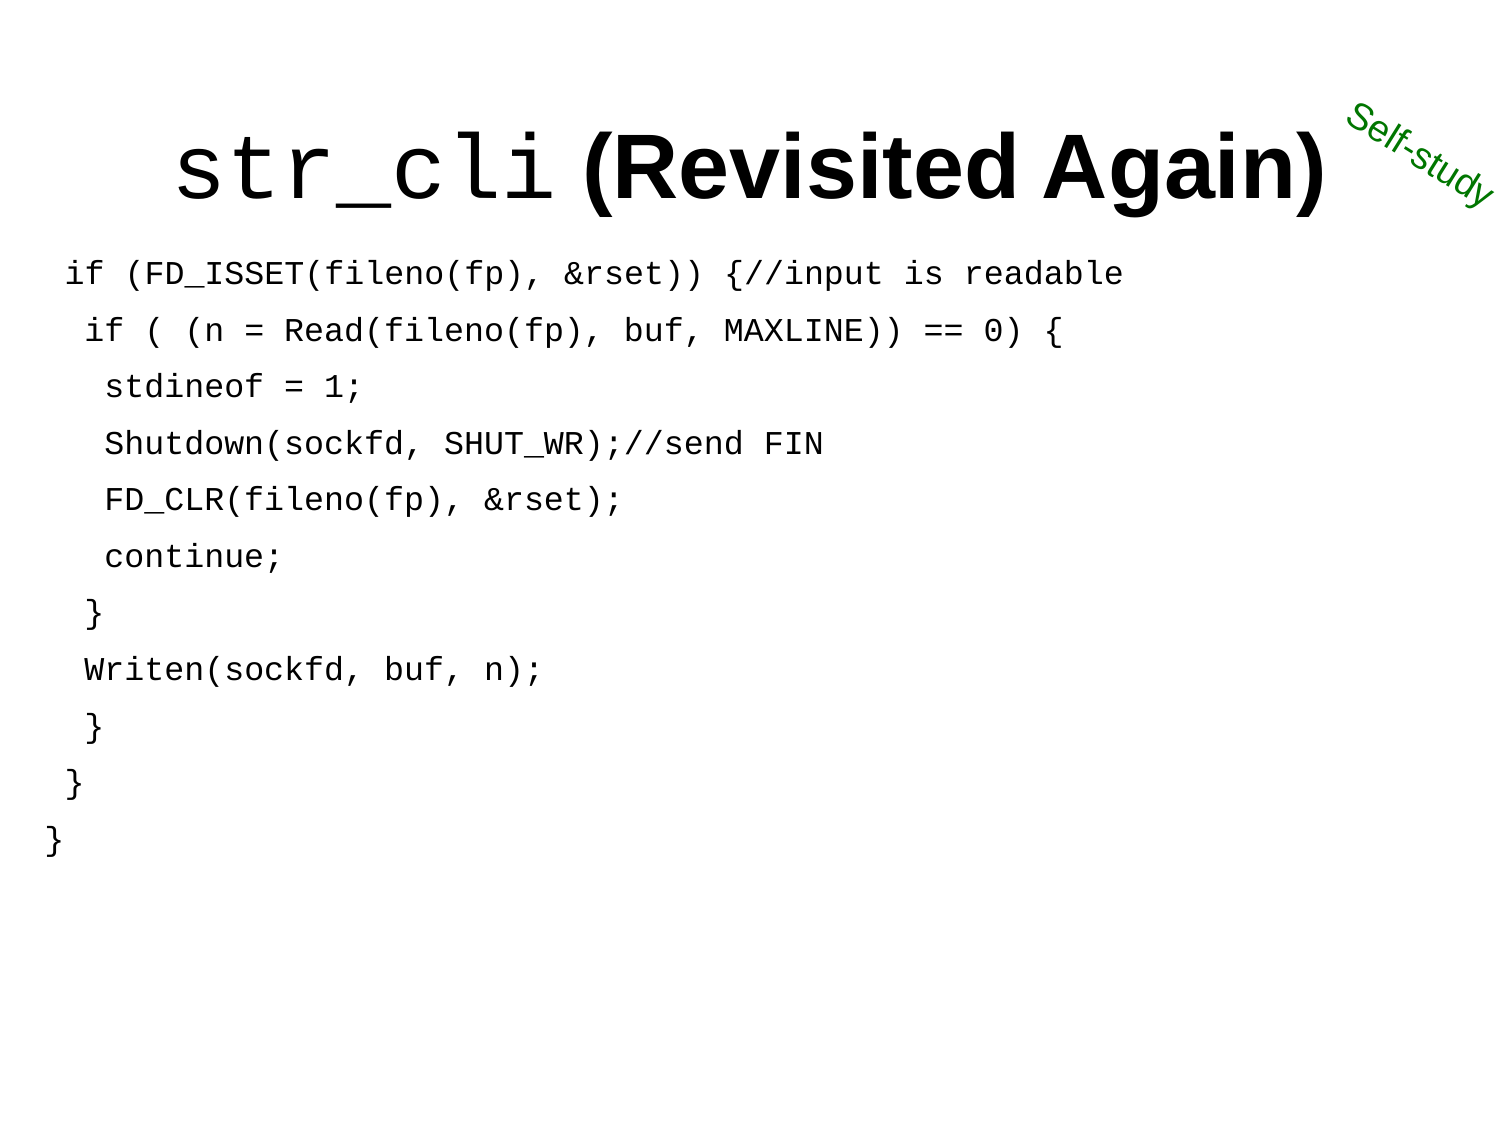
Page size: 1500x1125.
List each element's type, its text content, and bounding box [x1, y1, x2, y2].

title str_cli (Revisited Again) [74, 67, 1426, 243]
list if (FD_ISSET(fileno(fp), &rset)) {//input is readable if ( (n = Read(fileno(fp), buf, MAXLINE)) == 0) { stdineof = 1; Shutdown(sockfd, SHUT_WR);//send FIN FD_CLR(fileno(fp), &rset); continue; } Writen(sockfd, buf, n); } } } [29, 243, 1459, 1048]
text_box Self-study [1323, 75, 1500, 231]
